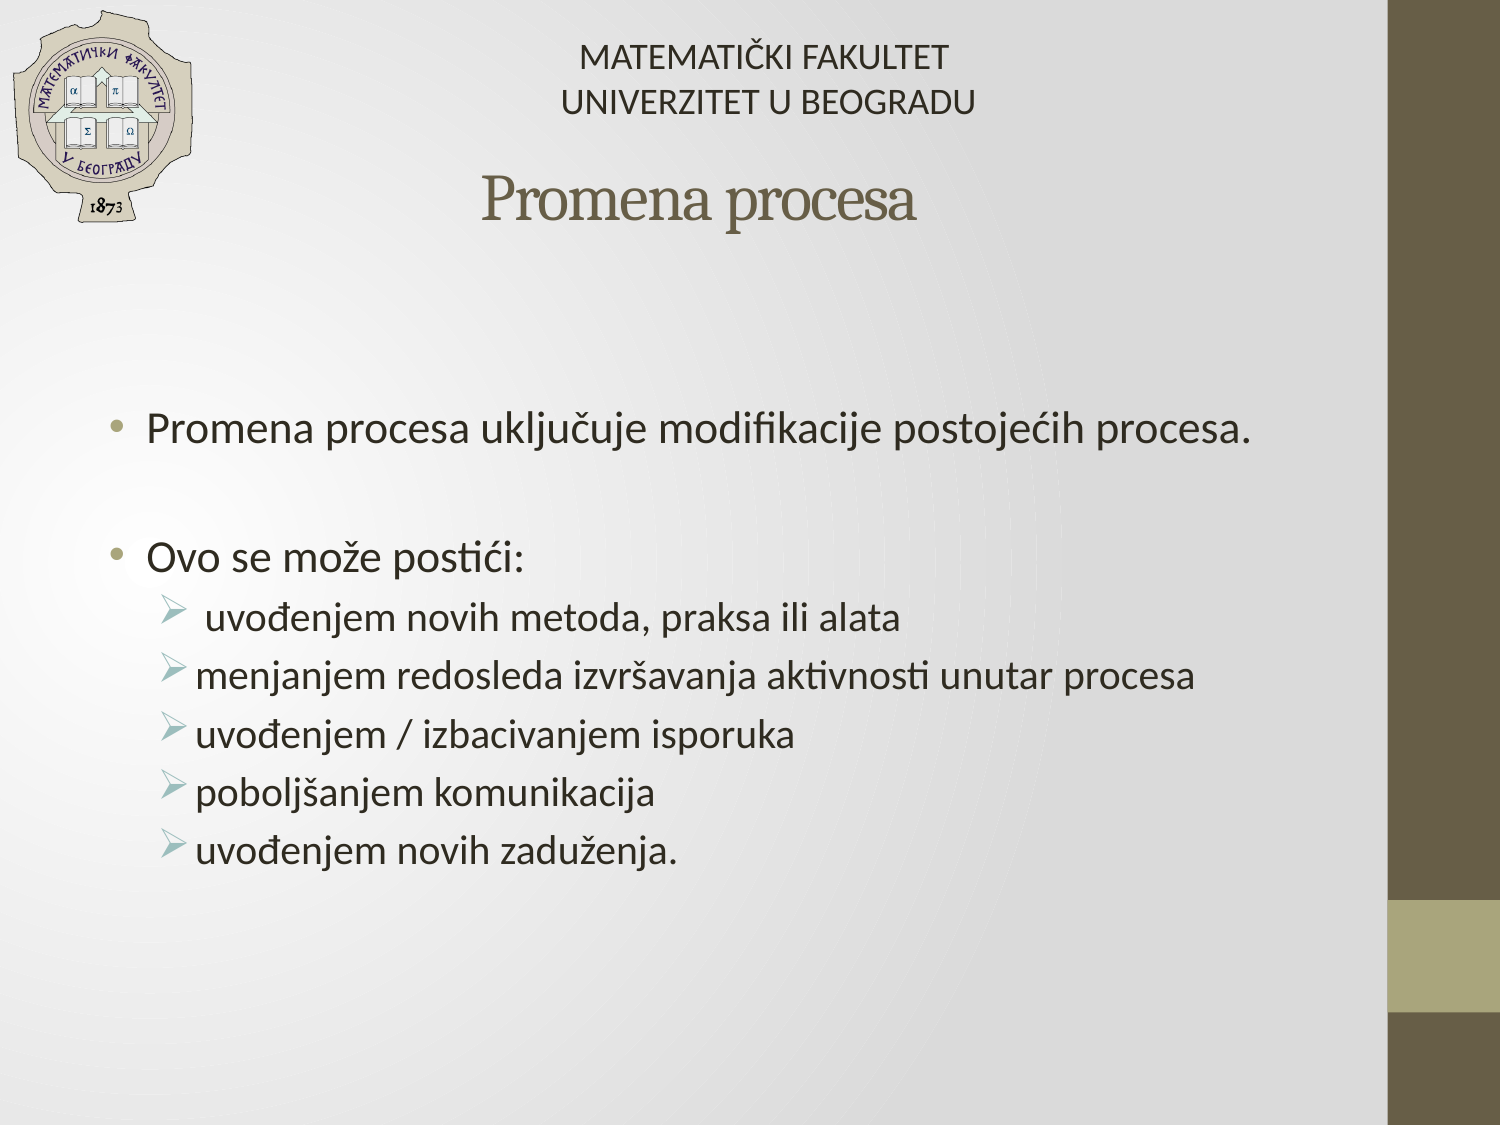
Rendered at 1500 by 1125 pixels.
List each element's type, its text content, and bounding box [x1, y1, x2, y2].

picture [11, 9, 193, 224]
list Promena procesa uključuje modifikacije postojećih procesa. Ovo se može postići: uvođenjem novih metoda, praksa ili alata menjanjem redosleda izvršavanja aktivnosti unutar procesa uvođenjem / izbacivanjem isporuka poboljšanjem komunikacija uvođenjem novih zaduženja. [75, 262, 1325, 1050]
title Promena procesa [75, 99, 1325, 262]
text_box MATEMATIČKI FAKULTET UNIVERZITET U BEOGRADU [287, 24, 1250, 130]
